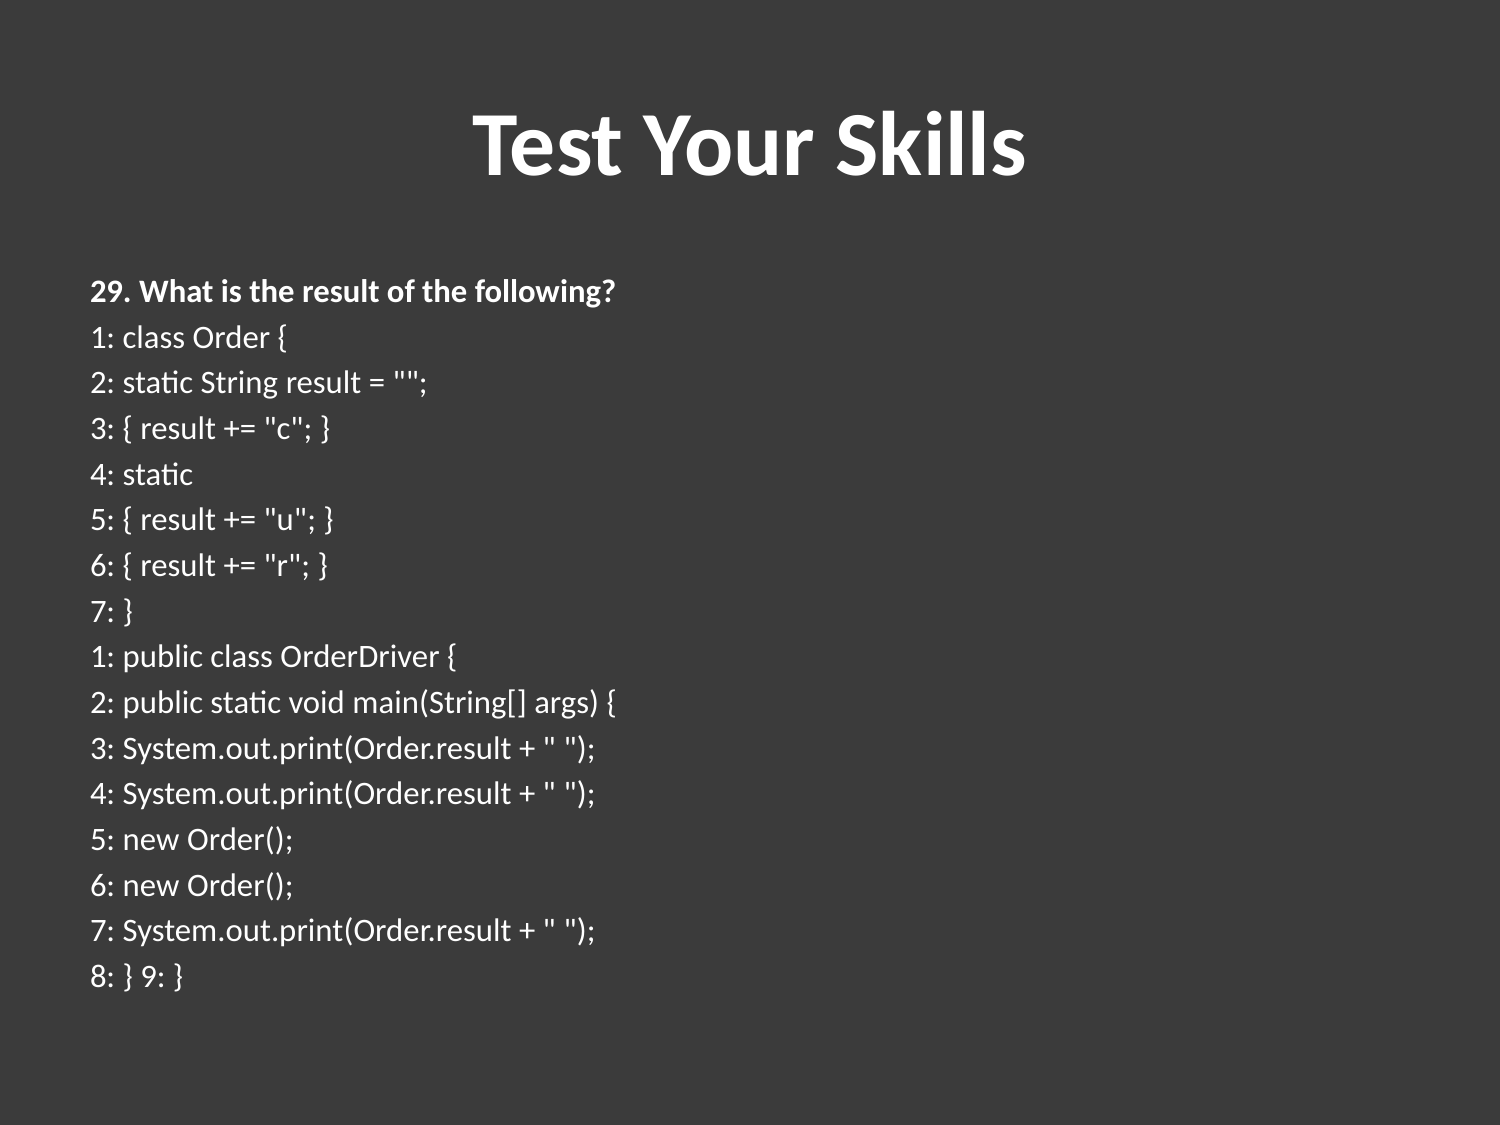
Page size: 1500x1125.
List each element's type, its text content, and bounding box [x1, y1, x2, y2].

title Test Your Skills [75, 45, 1425, 233]
list 29. What is the result of the following? 1: class Order { 2: static String result = ""; 3: { result += "c"; } 4: static 5: { result += "u"; } 6: { result += "r"; } 7: } 1: public class OrderDriver { 2: public static void main(String[] args) { 3: System.out.print(Order.result + " "); 4: System.out.print(Order.result + " "); 5: new Order(); 6: new Order(); 7: System.out.print(Order.result + " "); 8: } 9: } [75, 262, 1425, 1005]
